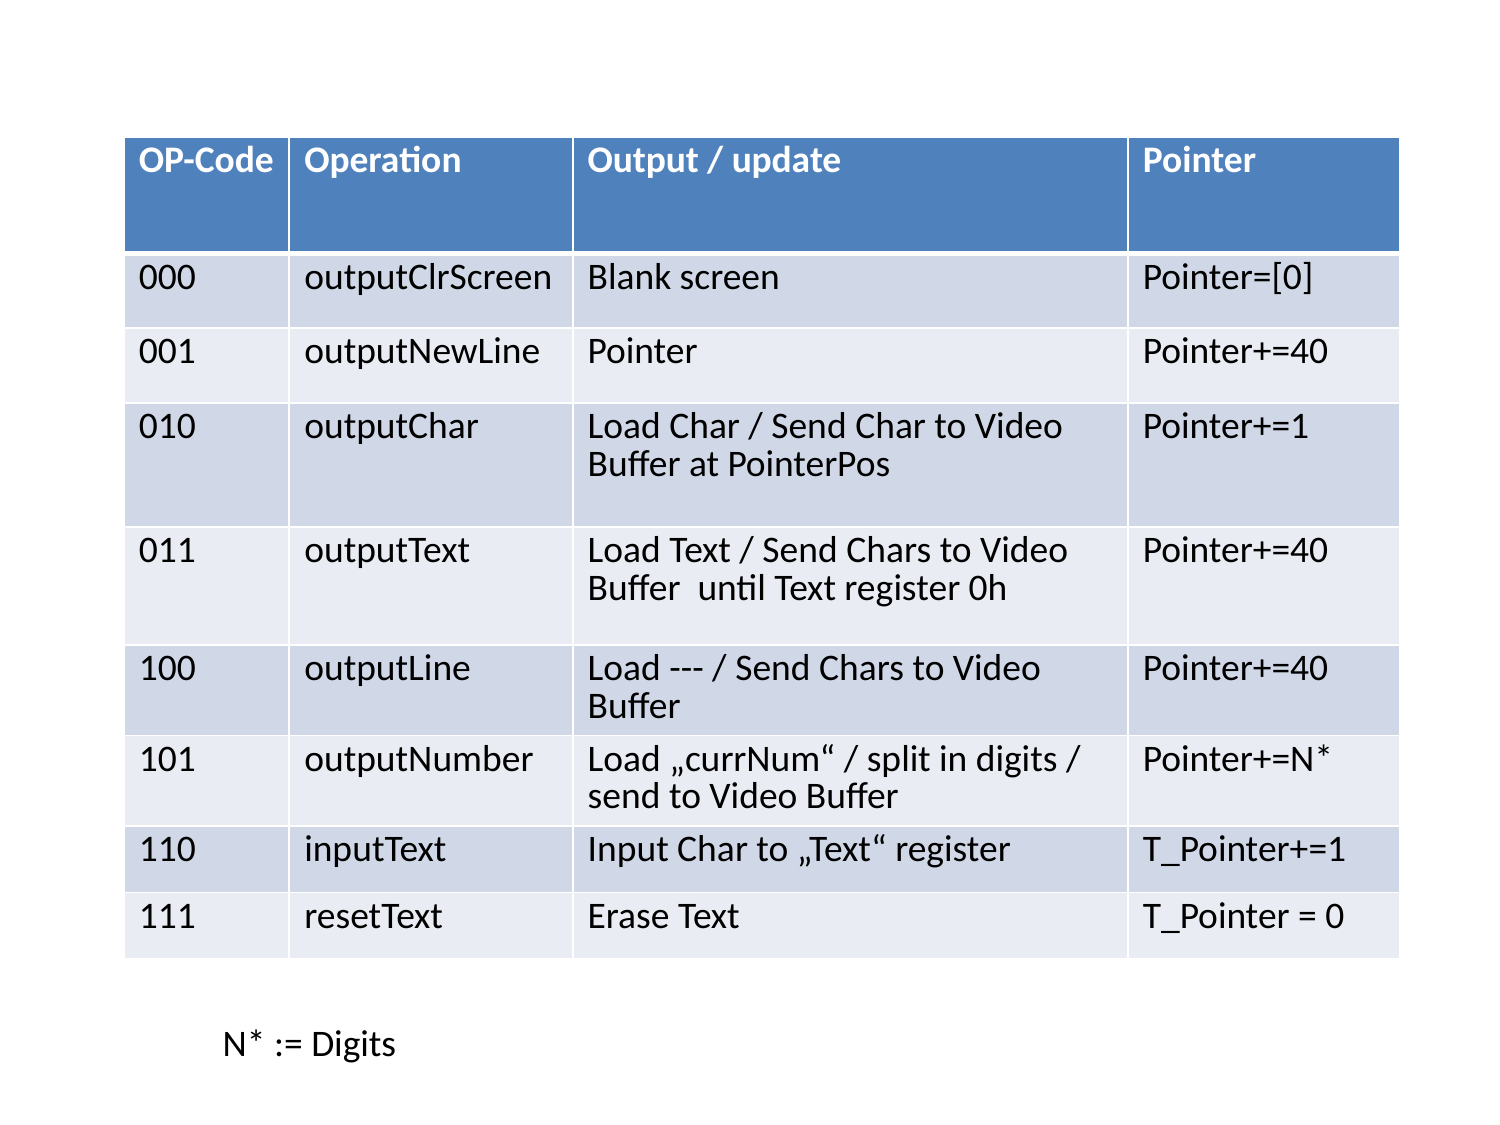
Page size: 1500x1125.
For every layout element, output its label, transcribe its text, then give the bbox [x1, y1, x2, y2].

table_cell outputNewLine [290, 329, 572, 402]
table_cell outputChar [290, 404, 572, 526]
table_header Pointer [1129, 138, 1399, 251]
table_cell 111 [125, 893, 288, 958]
table_cell outputLine [290, 646, 572, 735]
table_cell Pointer [574, 329, 1127, 402]
table_cell Load Text / Send Chars to Video Buffer until Text register 0h [574, 528, 1127, 644]
table_cell T_Pointer+=1 [1129, 827, 1399, 892]
table_cell 000 [125, 256, 288, 327]
table_cell outputText [290, 528, 572, 644]
table_cell 010 [125, 404, 288, 526]
table_cell Pointer+=40 [1129, 528, 1399, 644]
table_header Output / update [574, 138, 1127, 251]
table_cell 100 [125, 646, 288, 735]
table_cell Load Char / Send Char to Video Buffer at PointerPos [574, 404, 1127, 526]
text_box N* := Digits [207, 1011, 412, 1072]
table_header Operation [290, 138, 572, 251]
table_cell Pointer+=N* [1129, 736, 1399, 825]
table_cell outputNumber [290, 736, 572, 825]
table_cell Load „currNum“ / split in digits / send to Video Buffer [574, 736, 1127, 825]
table_cell Pointer+=1 [1129, 404, 1399, 526]
table_cell Blank screen [574, 256, 1127, 327]
table_cell Pointer+=40 [1129, 646, 1399, 735]
table_cell 001 [125, 329, 288, 402]
table_header OP-Code [125, 138, 288, 251]
table_cell 101 [125, 736, 288, 825]
table_cell outputClrScreen [290, 256, 572, 327]
table_cell 011 [125, 528, 288, 644]
table_cell 110 [125, 827, 288, 892]
table_cell Input Char to „Text“ register [574, 827, 1127, 892]
table_cell Pointer+=40 [1129, 329, 1399, 402]
table_cell Load --- / Send Chars to Video Buffer [574, 646, 1127, 735]
table_cell Pointer=[0] [1129, 256, 1399, 327]
table_cell resetText [290, 893, 572, 958]
table_cell T_Pointer = 0 [1129, 893, 1399, 958]
table_cell Erase Text [574, 893, 1127, 958]
table_cell inputText [290, 827, 572, 892]
